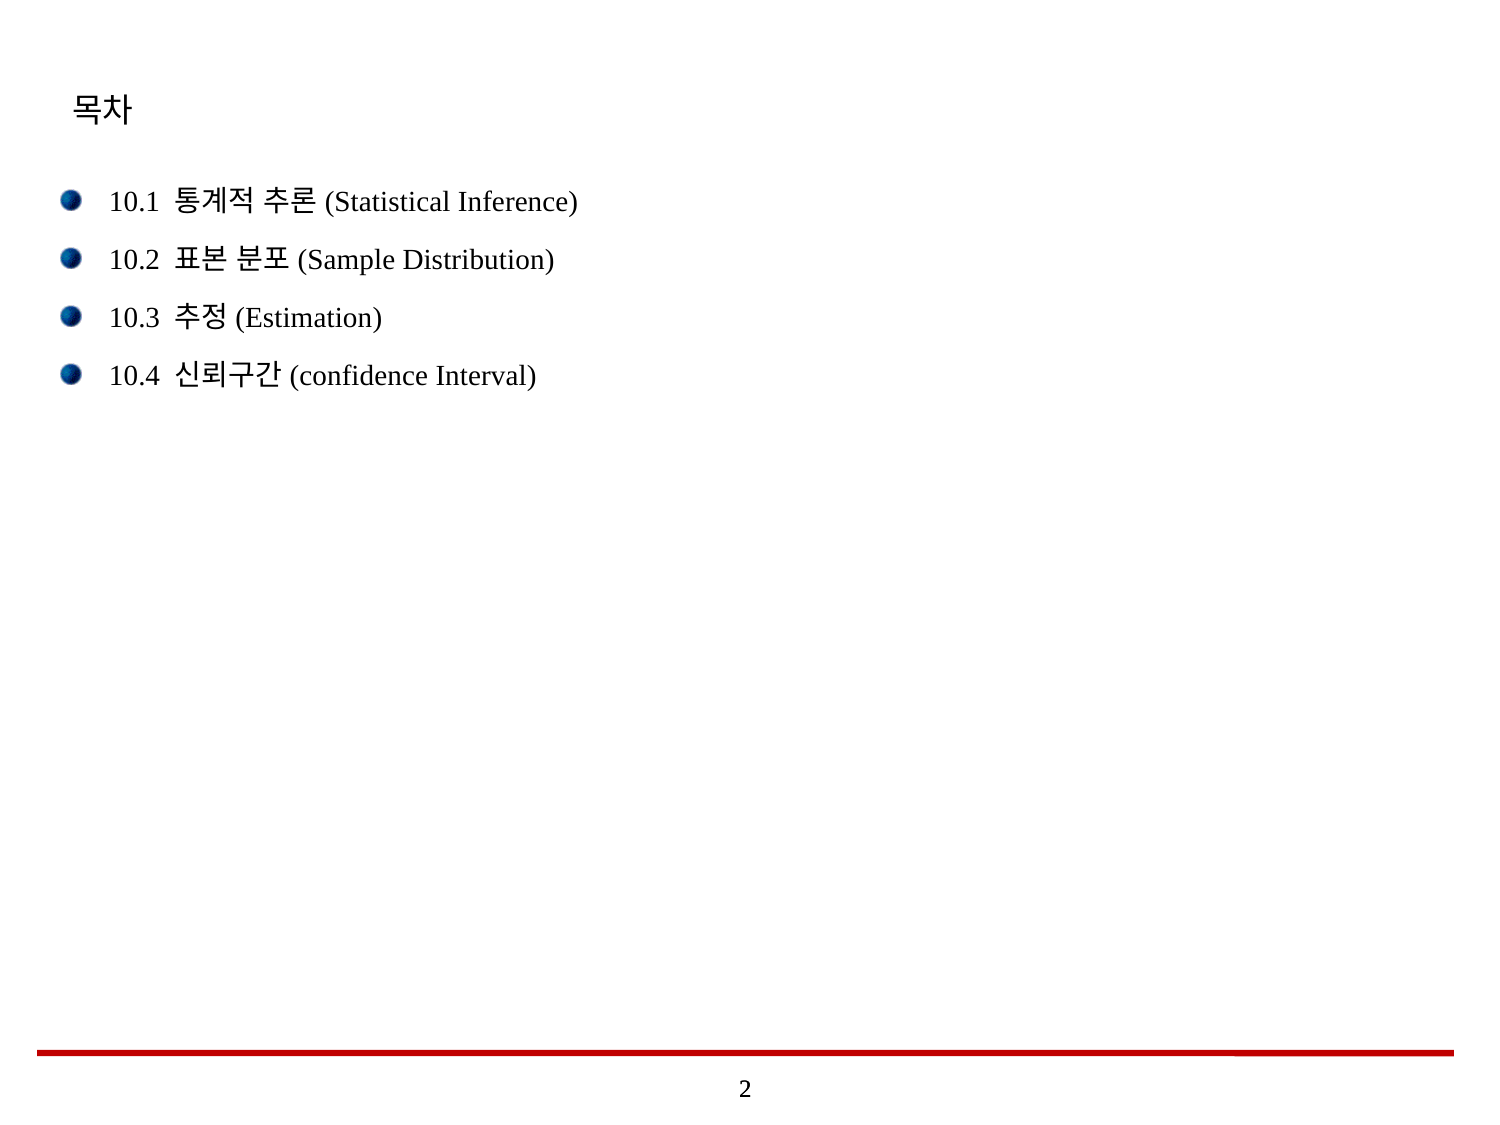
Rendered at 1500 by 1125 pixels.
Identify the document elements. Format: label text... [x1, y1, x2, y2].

picture [60, 189, 82, 211]
list 10.1 통계적 추론(Statistical Inference) 10.2 표본 분포(Sample Distribution) 10.3 추정(Estimation) 10.4 신뢰구간(confidence Interval) [46, 168, 1454, 714]
picture [60, 363, 82, 385]
picture [60, 305, 82, 327]
picture [60, 247, 82, 269]
title 목차 [57, 73, 1190, 149]
